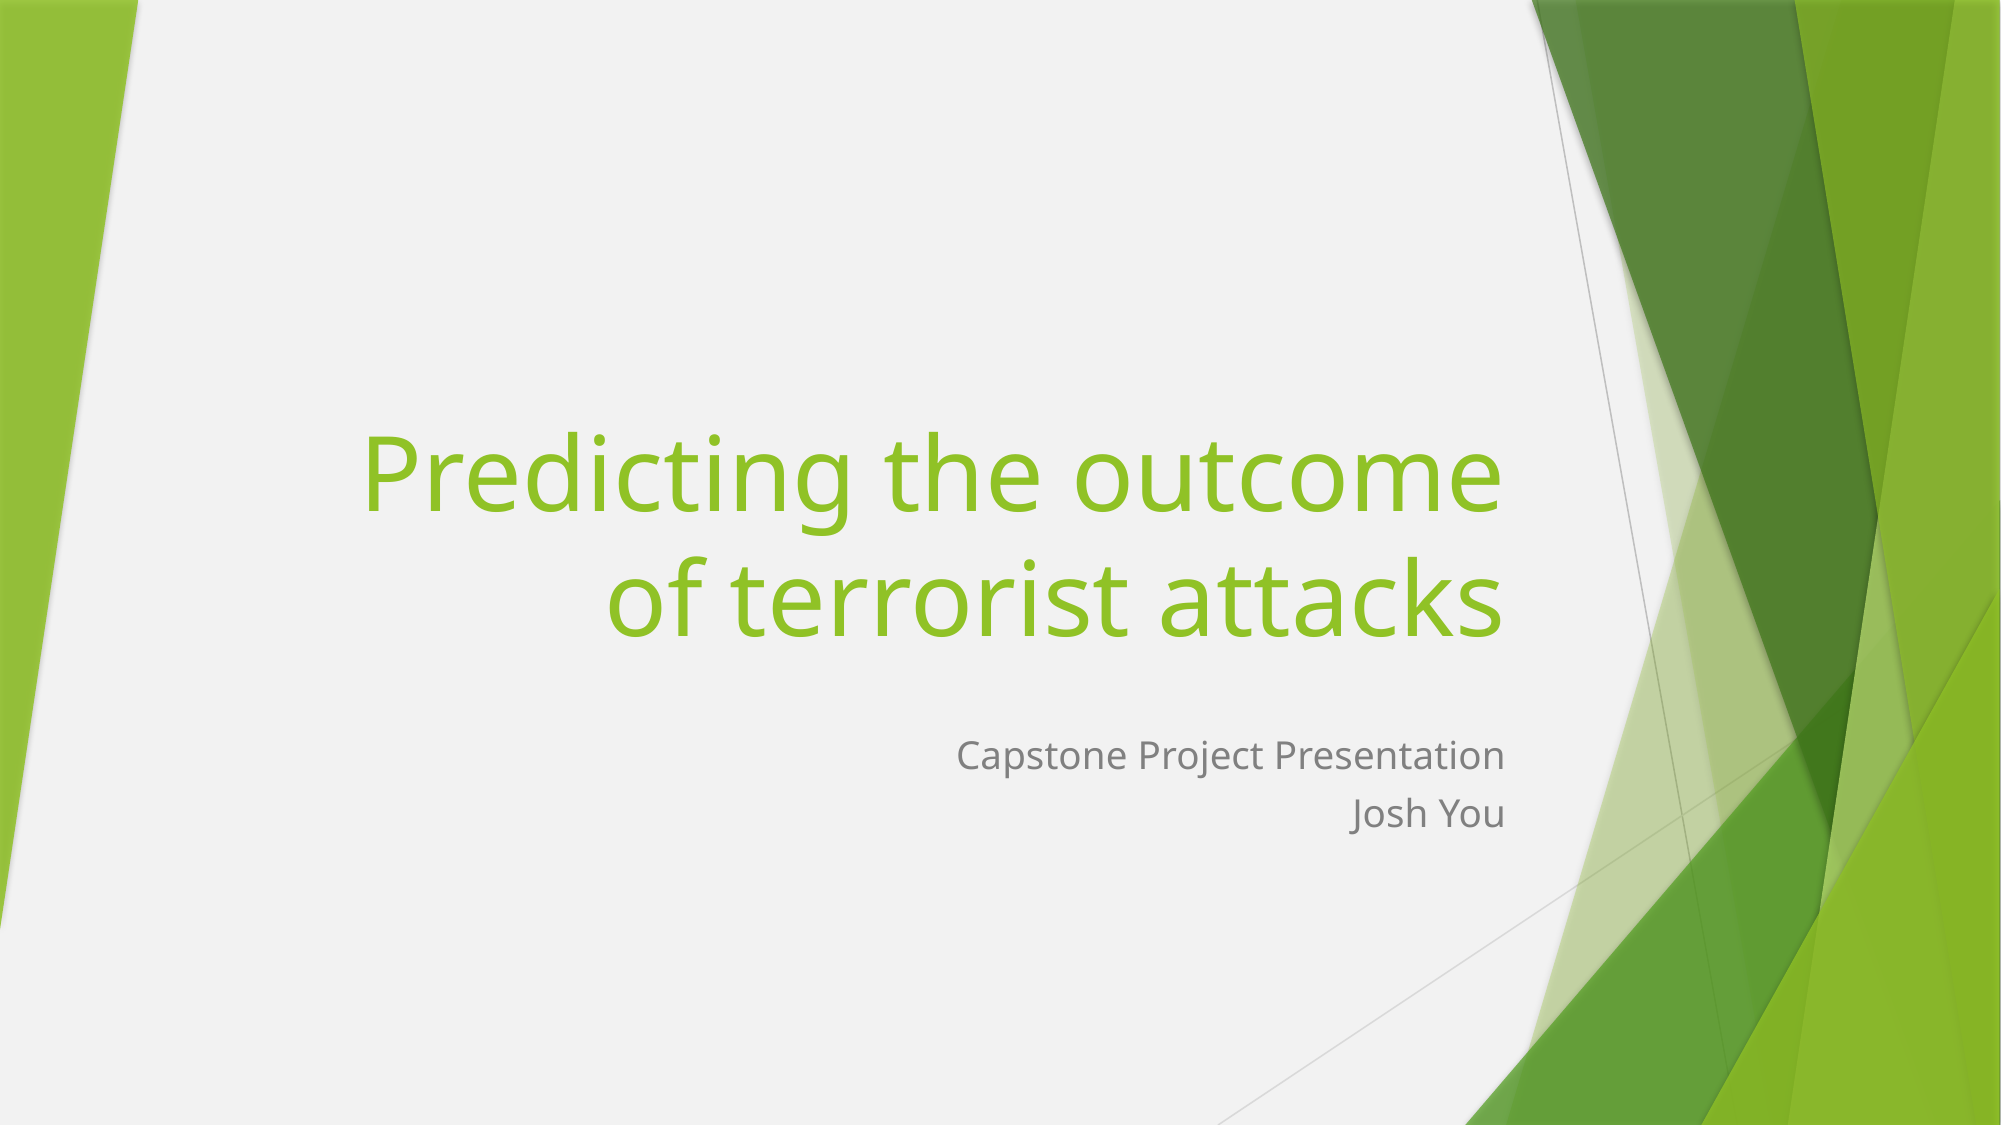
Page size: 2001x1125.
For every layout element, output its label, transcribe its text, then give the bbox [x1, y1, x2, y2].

subtitle Capstone Project Presentation Josh You [247, 664, 1522, 845]
title Predicting the outcome of terrorist attacks [247, 394, 1522, 664]
